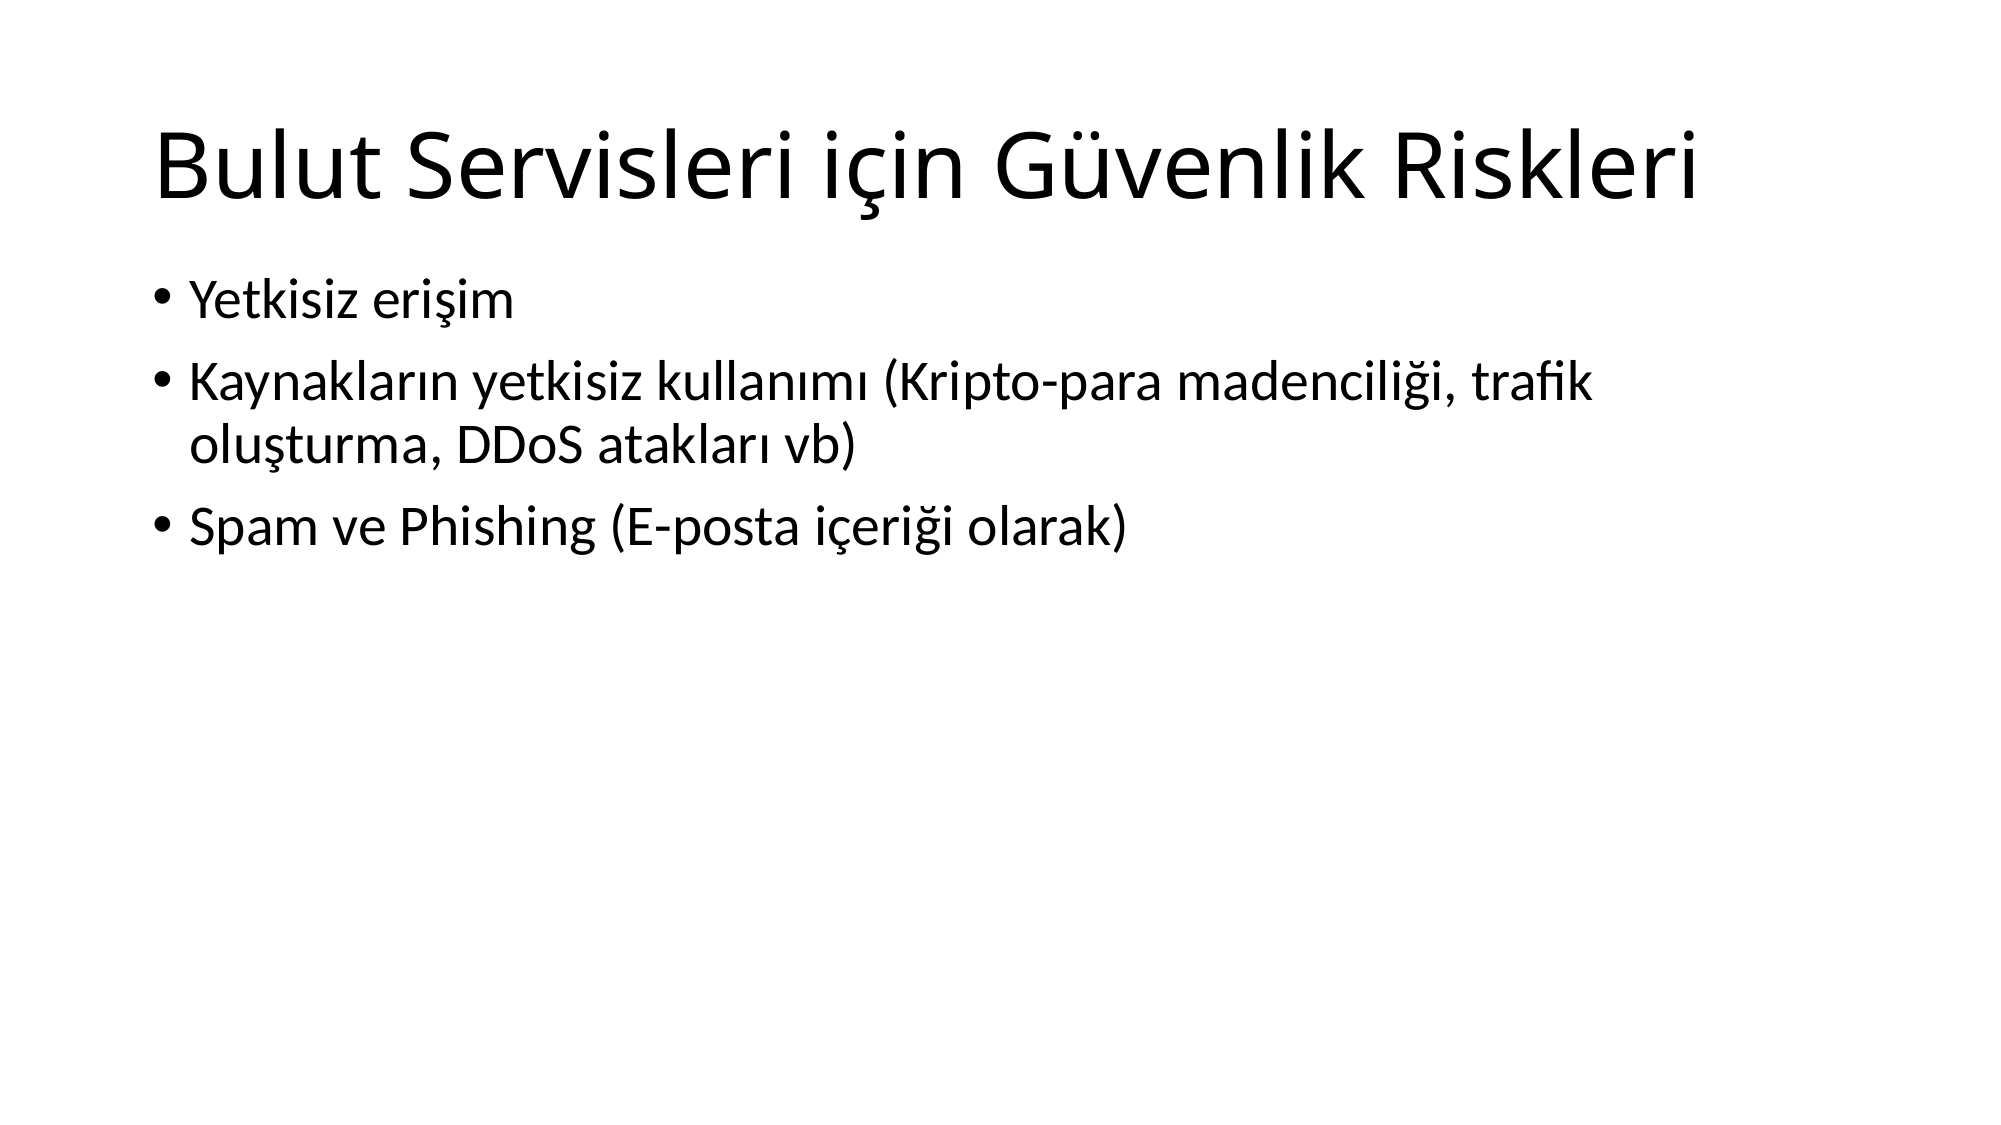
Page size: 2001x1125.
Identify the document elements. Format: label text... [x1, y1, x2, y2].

list Yetkisiz erişim Kaynakların yetkisiz kullanımı (Kripto-para madenciliği, trafik oluşturma, DDoS atakları vb) Spam ve Phishing (E-posta içeriği olarak) [137, 260, 1863, 653]
title Bulut Servisleri için Güvenlik Riskleri [137, 59, 1863, 260]
